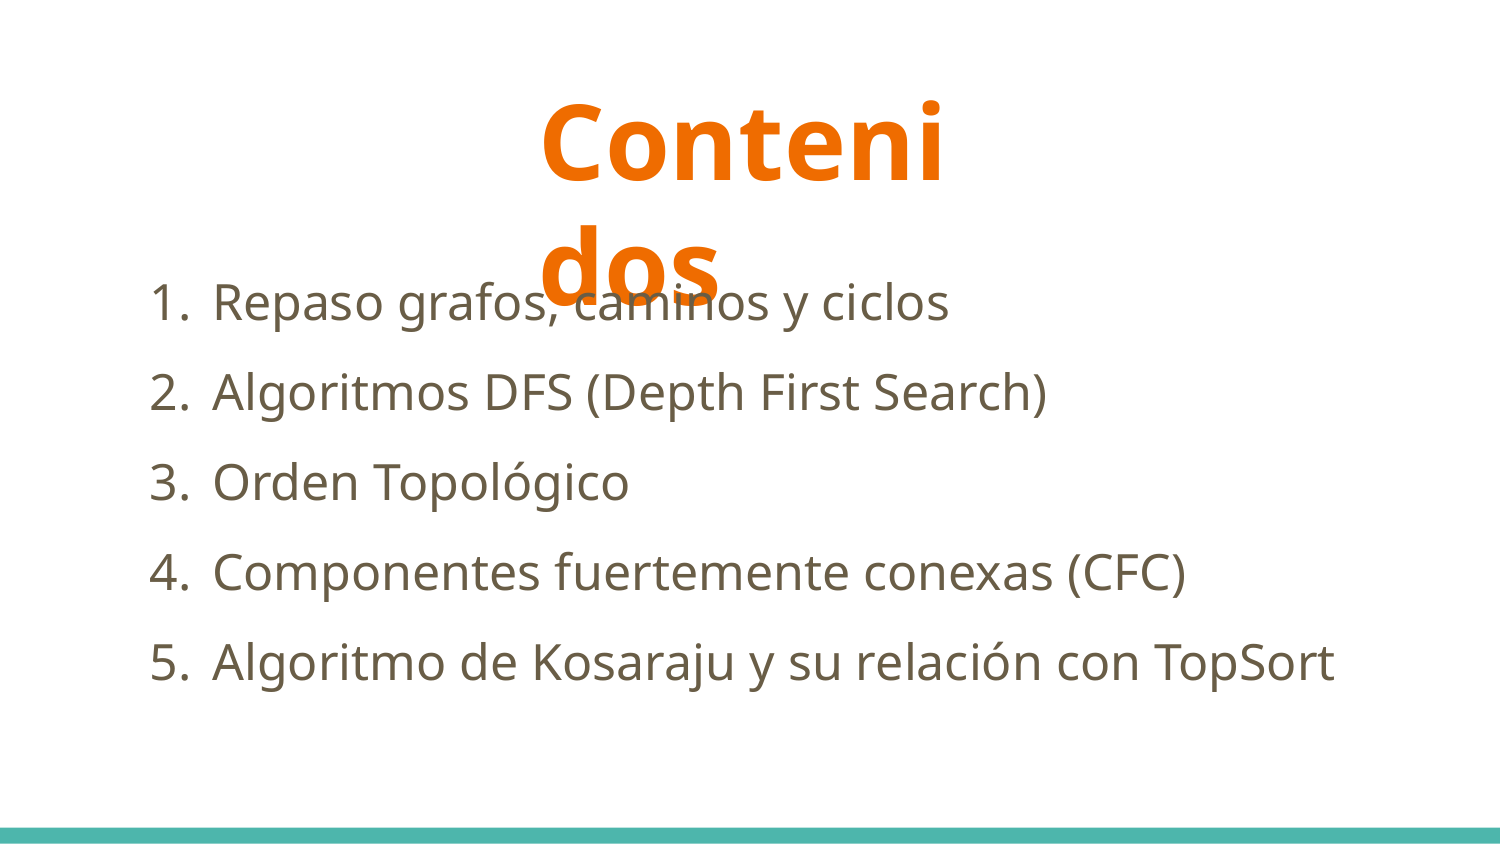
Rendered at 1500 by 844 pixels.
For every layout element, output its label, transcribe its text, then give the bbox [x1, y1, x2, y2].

title Contenidos [523, 59, 977, 201]
list Repaso grafos, caminos y ciclos Algoritmos DFS (Depth First Search) Orden Topológico Componentes fuertemente conexas (CFC) Algoritmo de Kosaraju y su relación con TopSort [122, 225, 1378, 768]
